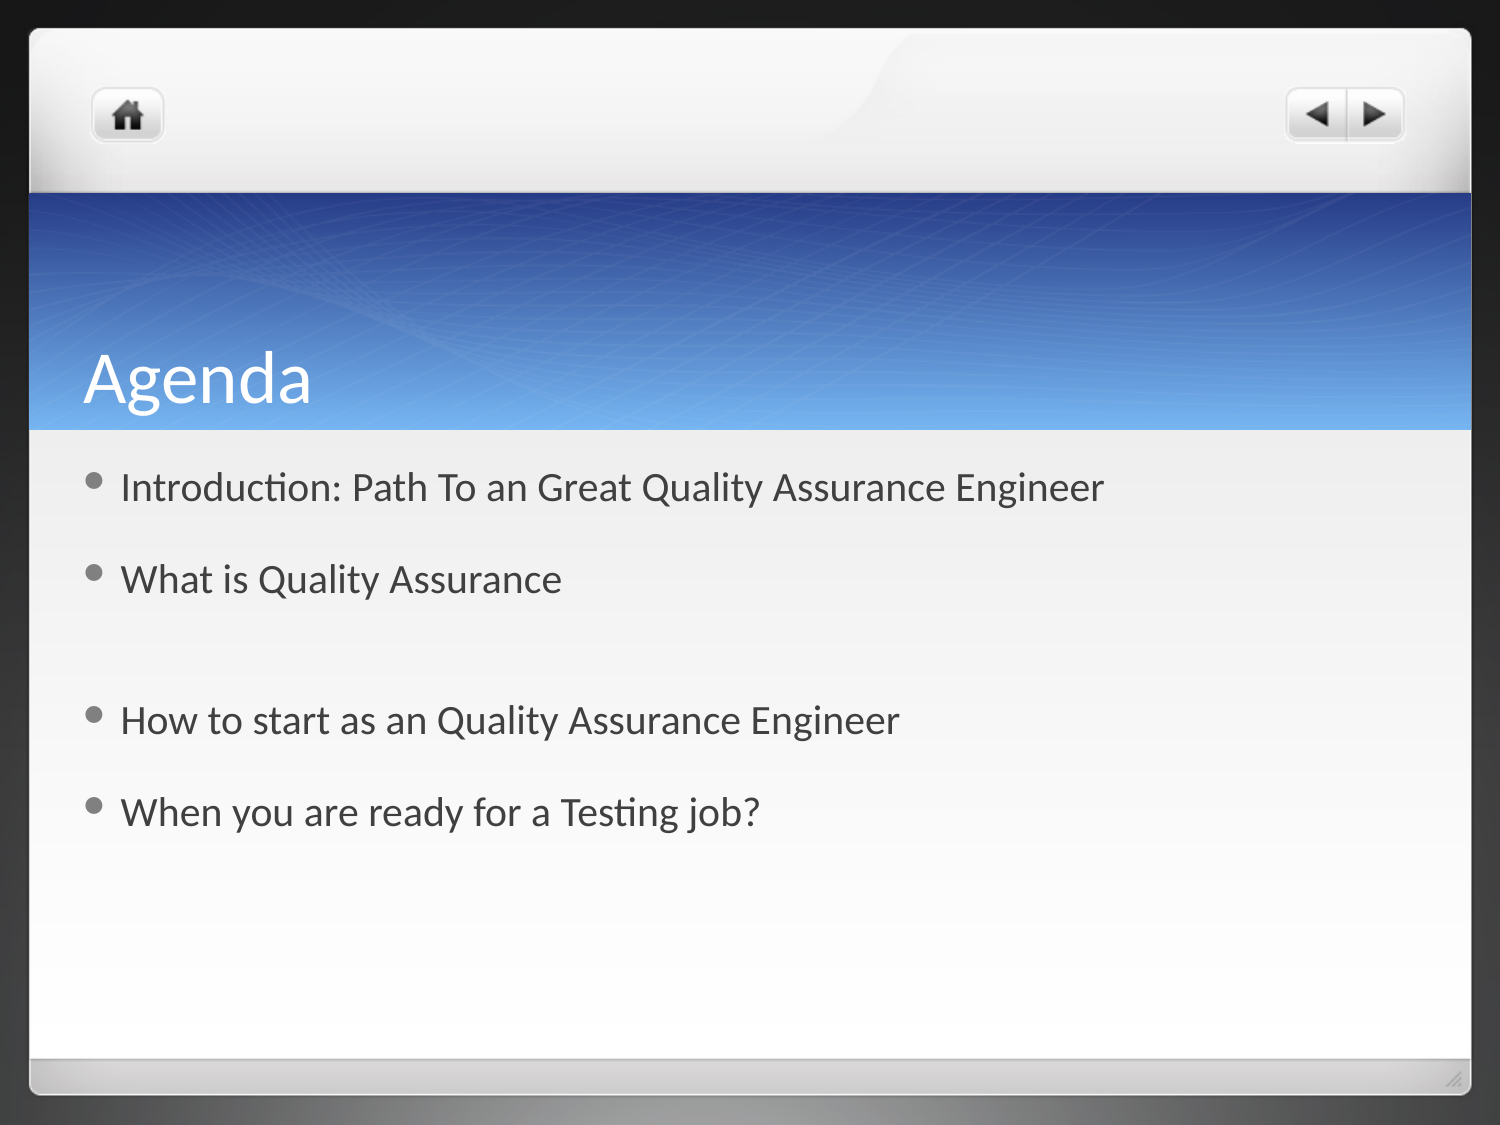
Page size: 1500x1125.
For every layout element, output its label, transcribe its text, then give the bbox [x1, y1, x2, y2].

list Introduction: Path To an Great Quality Assurance Engineer What is Quality Assurance How to start as an Quality Assurance Engineer When you are ready for a Testing job? [68, 452, 1432, 1025]
picture [0, 0, 1500, 1125]
title Agenda [68, 238, 1432, 427]
